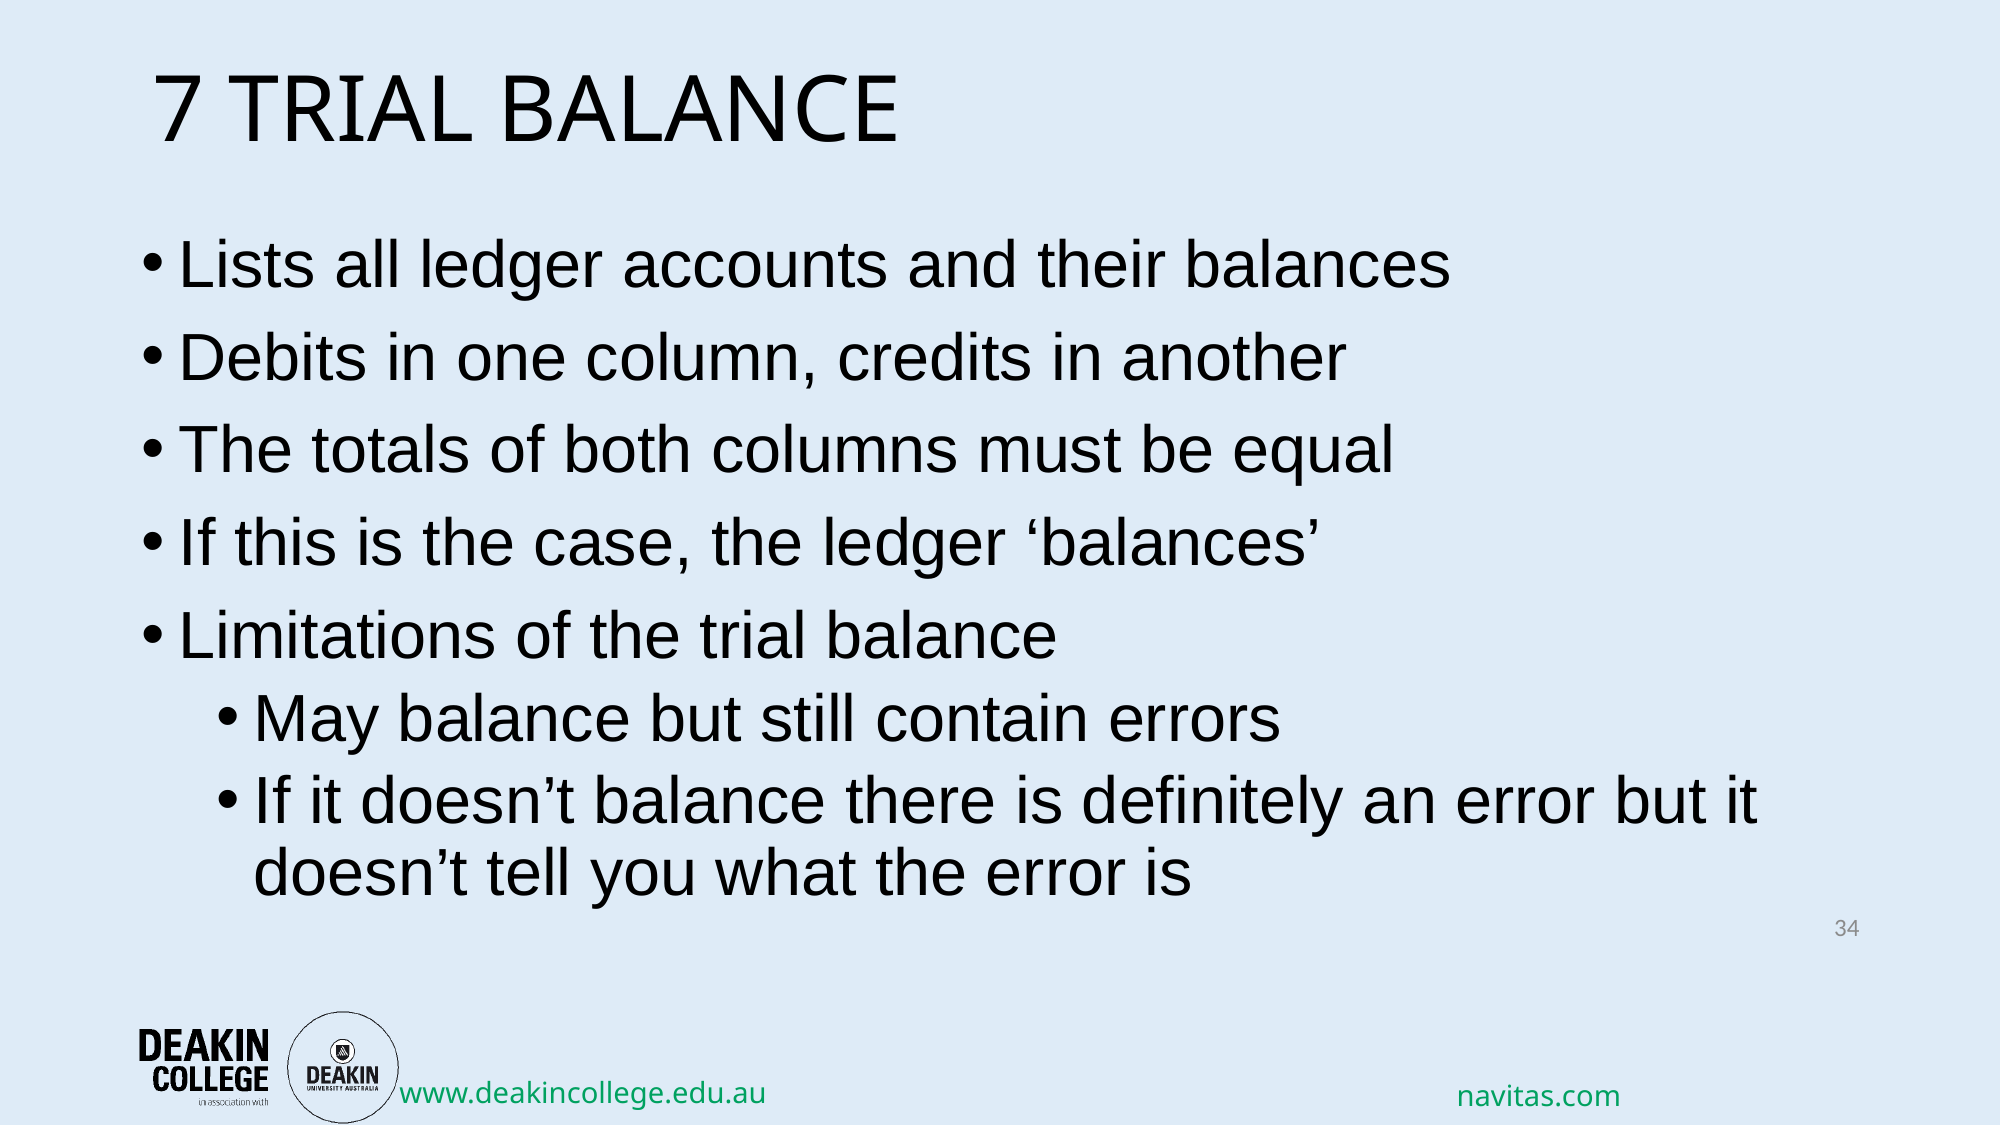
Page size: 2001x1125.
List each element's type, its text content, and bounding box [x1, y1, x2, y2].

list Lists all ledger accounts and their balances Debits in one column, credits in another The totals of both columns must be equal If this is the case, the ledger ‘balances’ Limitations of the trial balance May balance but still contain errors If it doesn’t balance there is definitely an error but it doesn’t tell you what the error is [126, 222, 1852, 936]
picture [137, 1009, 400, 1125]
slide_number 36 [1424, 896, 1875, 957]
title 7 TRIAL BALANCE [137, 47, 1863, 178]
